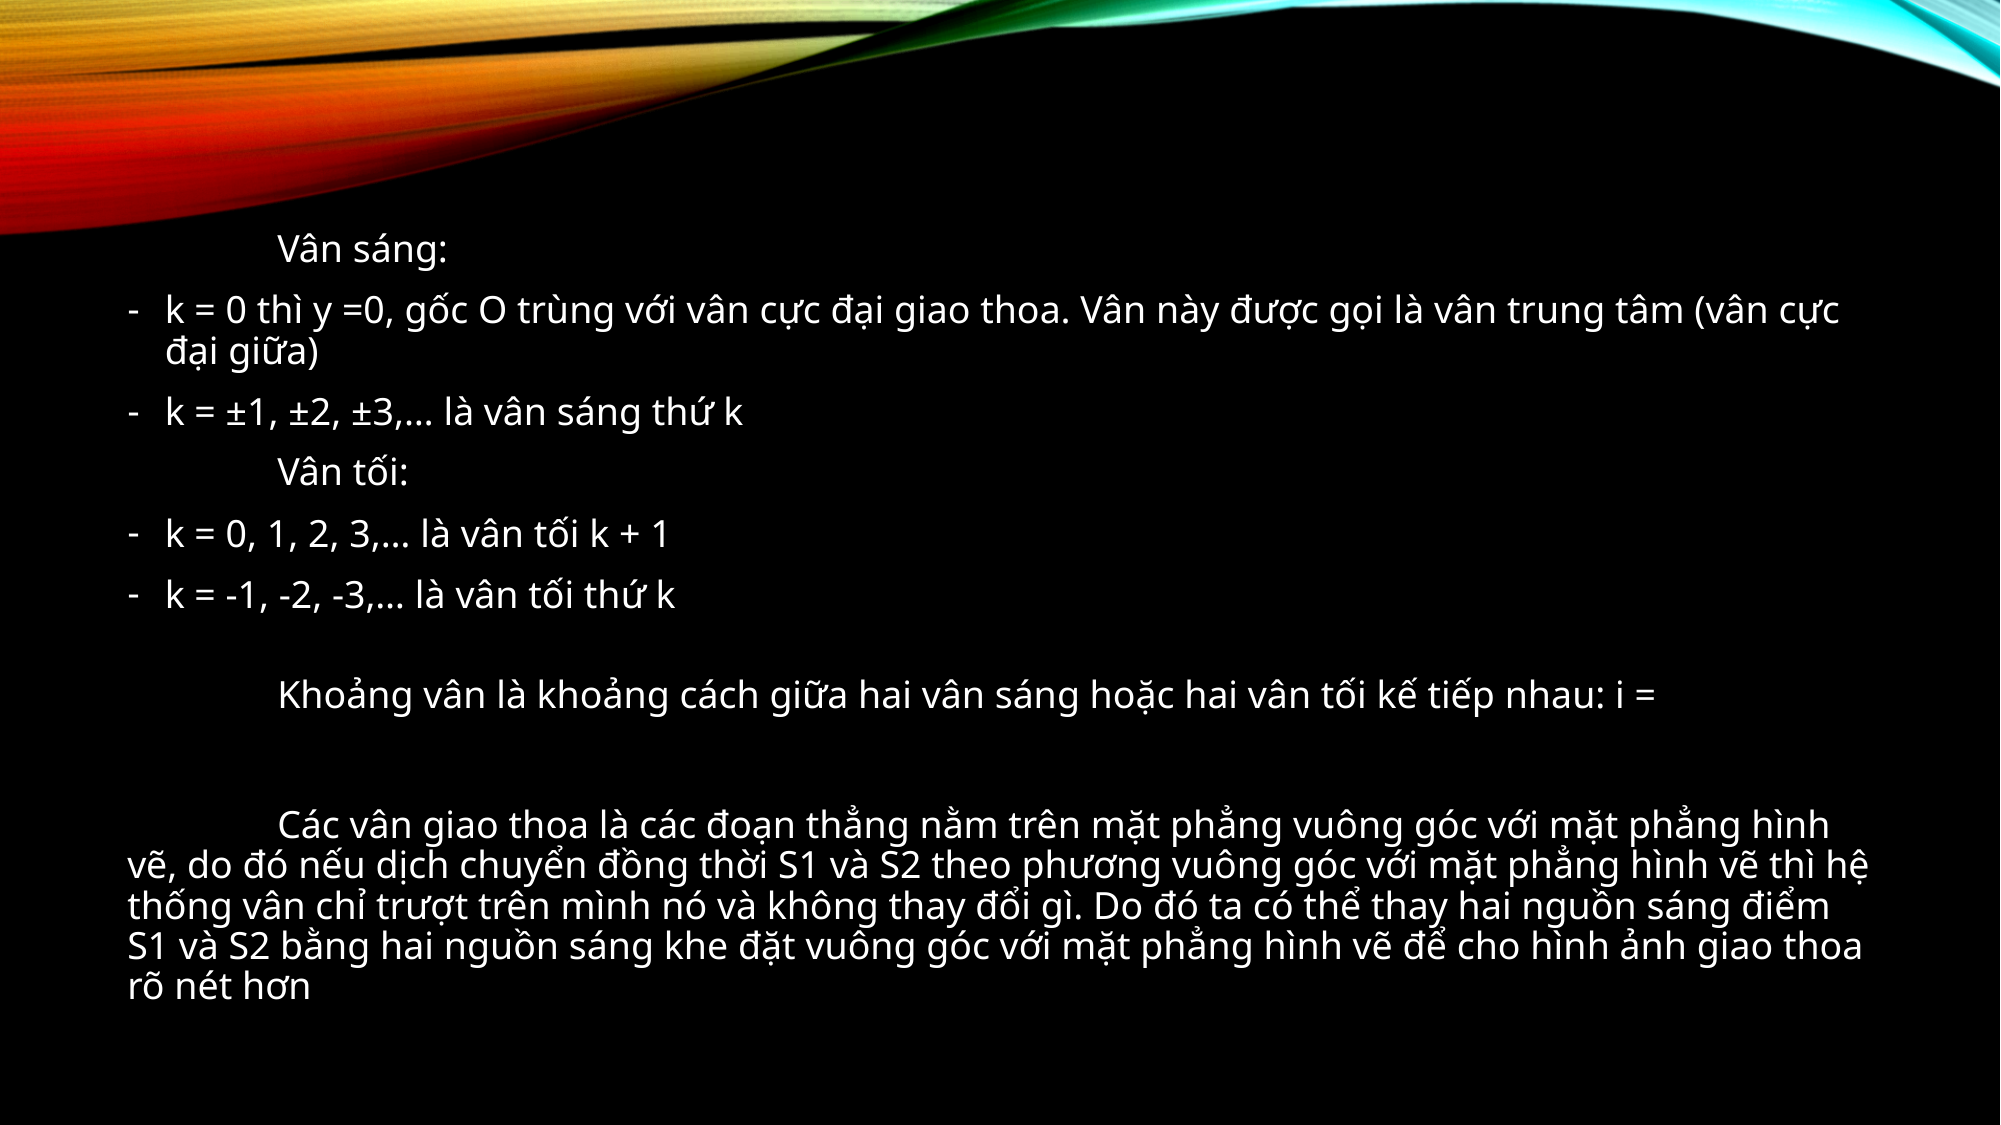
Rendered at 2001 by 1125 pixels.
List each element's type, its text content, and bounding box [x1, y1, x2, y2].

text_box Vân tối: k = 0, 1, 2, 3,… là vân tối k + 1 k = -1, -2, -3,… là vân tối thứ k [112, 446, 1888, 623]
text_box Vân sáng: k = 0 thì y =0, gốc O trùng với vân cực đại giao thoa. Vân này được gọi là vân trung tâm (vân cực đại giữa) k = ±1, ±2, ±3,… là vân sáng thứ k [112, 222, 1888, 399]
picture [0, 0, 2000, 237]
text_box Các vân giao thoa là các đoạn thẳng nằm trên mặt phẳng vuông góc với mặt phẳng hình vẽ, do đó nếu dịch chuyển đồng thời S1 và S2 theo phương vuông góc với mặt phẳng hình vẽ thì hệ thống vân chỉ trượt trên mình nó và không thay đổi gì. Do đó ta có thể thay hai nguồn sáng điểm S1 và S2 bằng hai nguồn sáng khe đặt vuông góc với mặt phẳng hình vẽ để cho hình ảnh giao thoa rõ nét hơn [112, 798, 1888, 975]
